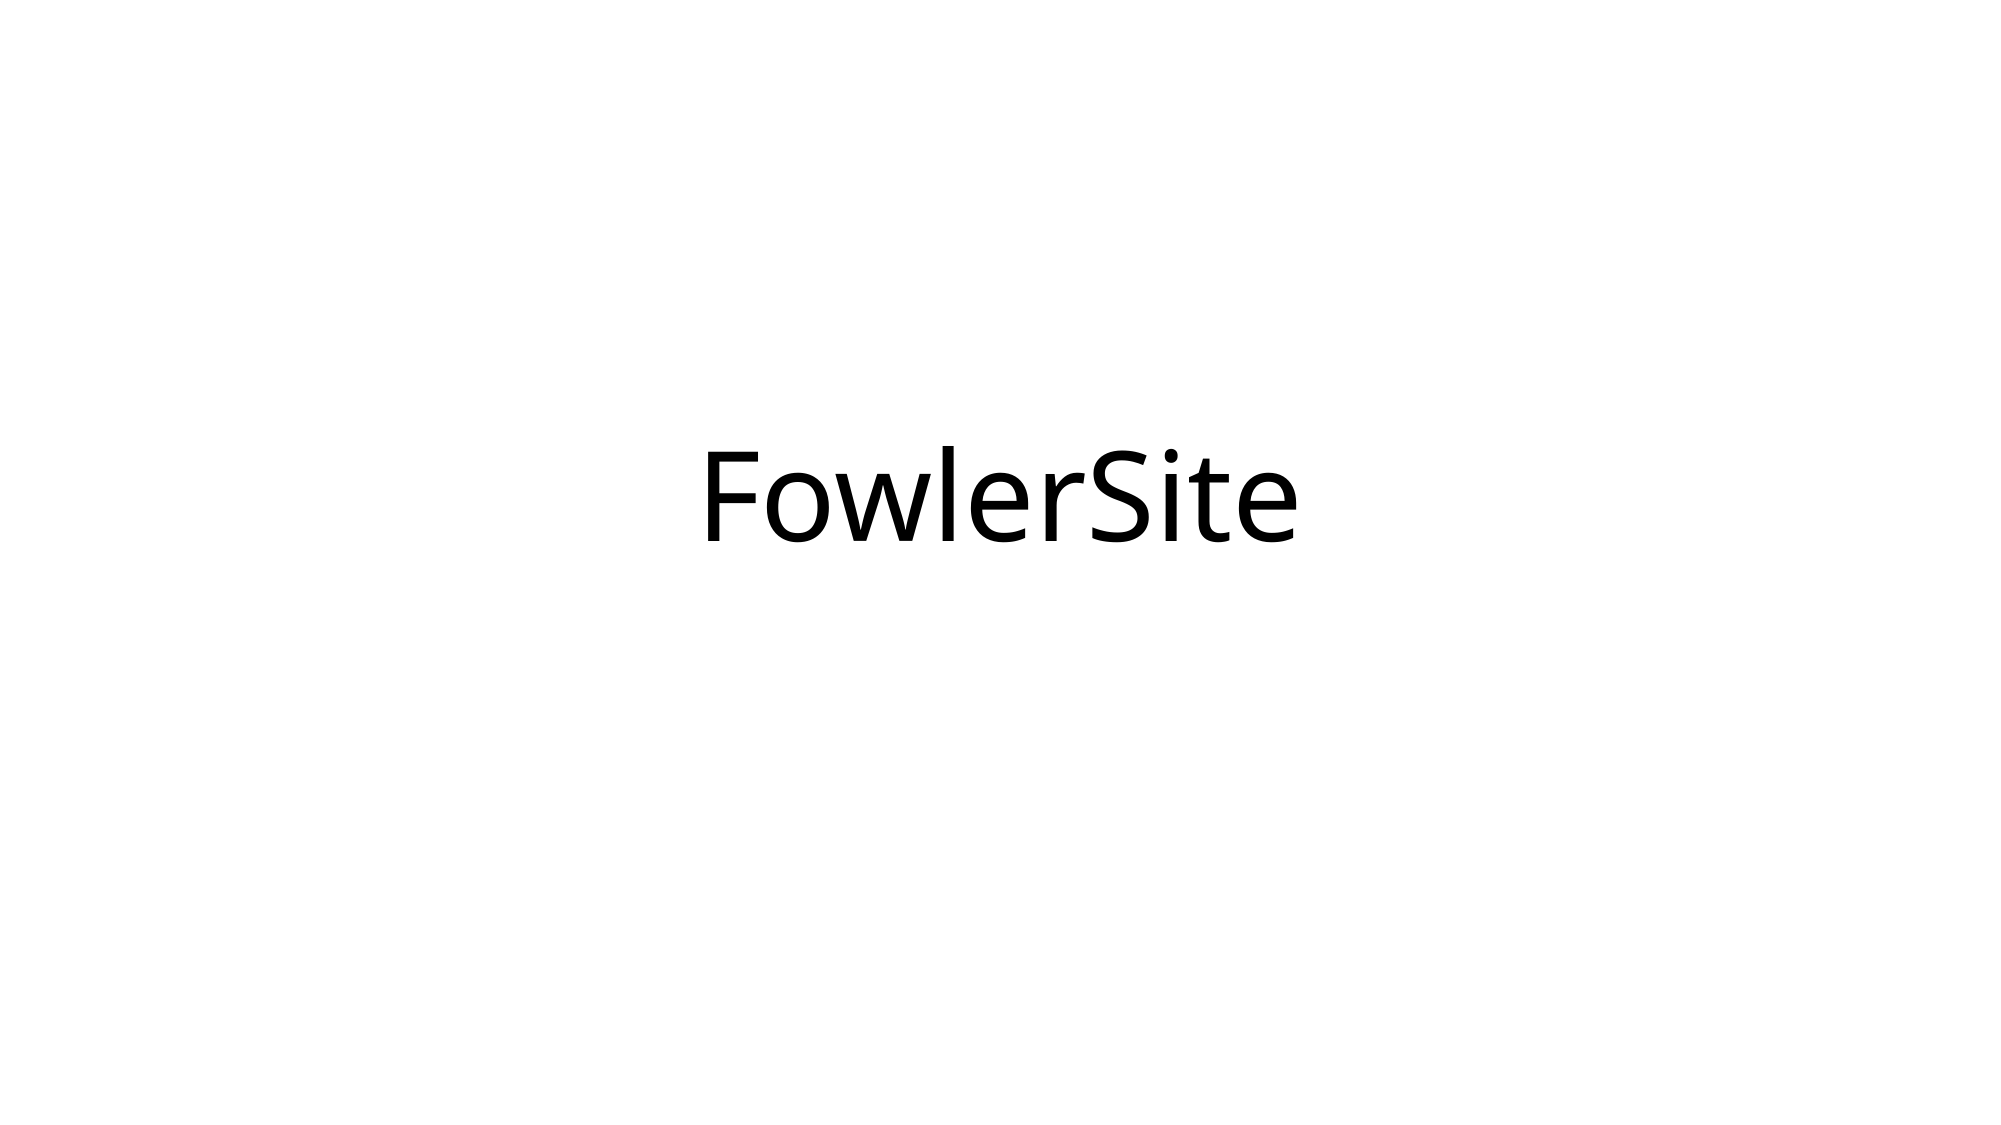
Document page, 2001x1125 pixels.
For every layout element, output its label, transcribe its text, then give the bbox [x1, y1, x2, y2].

title FowlerSite [249, 184, 1750, 576]
